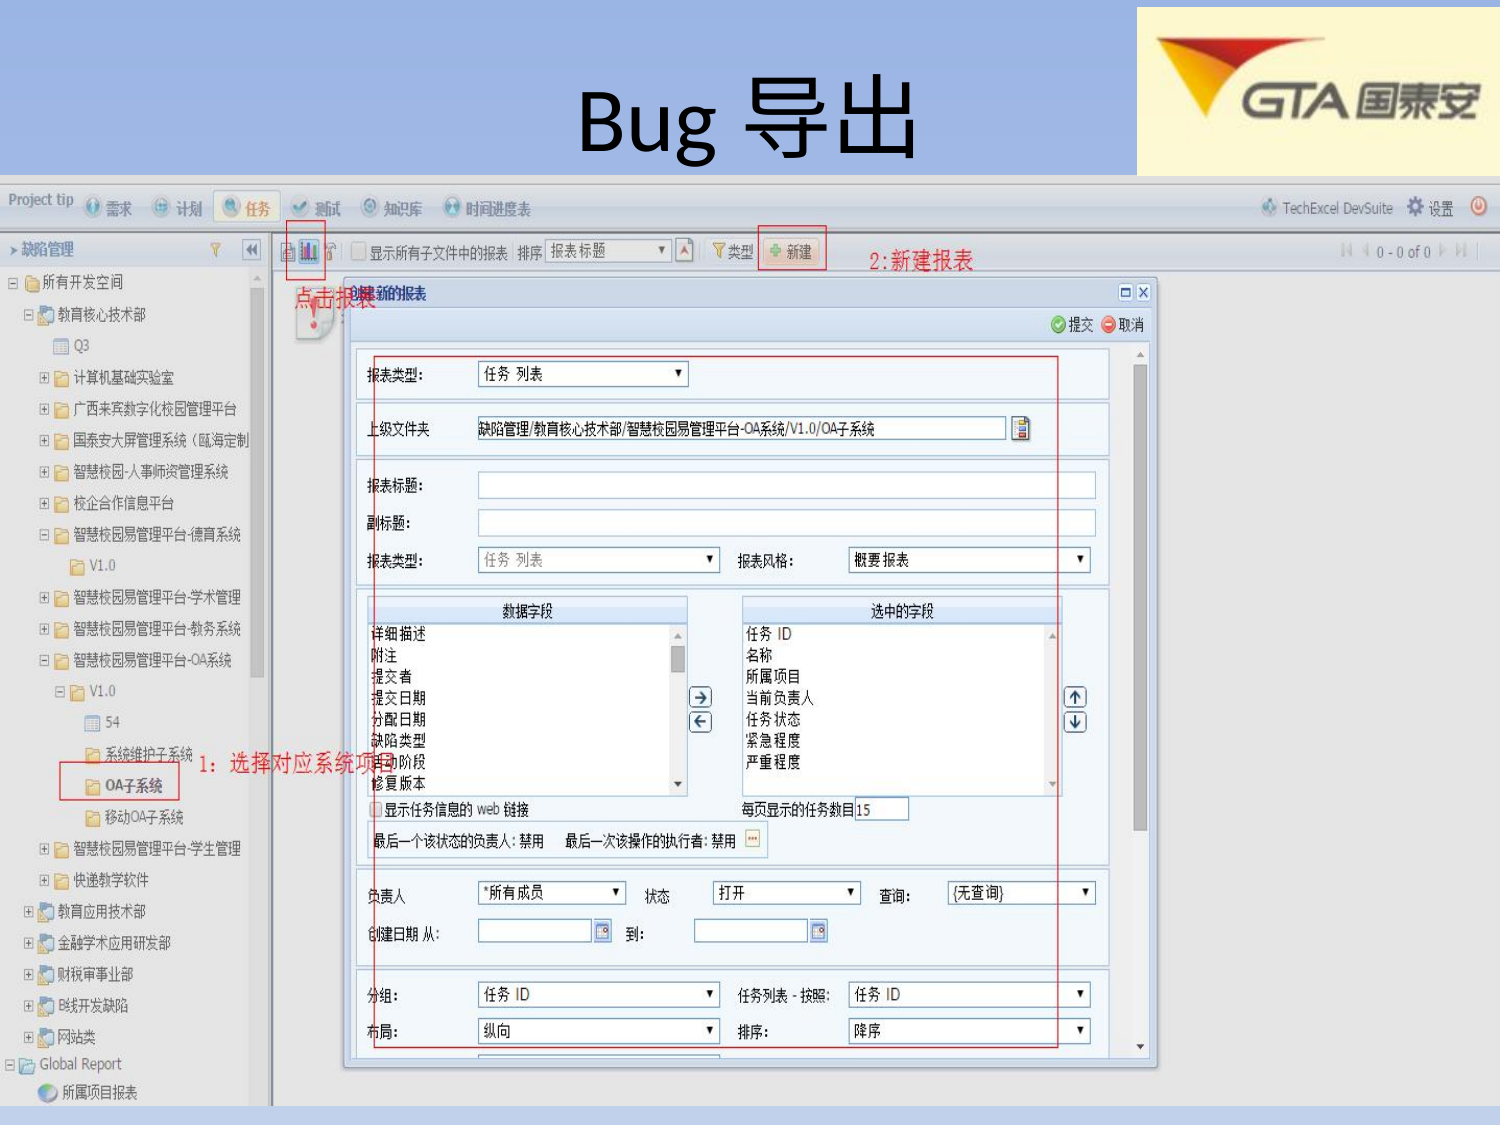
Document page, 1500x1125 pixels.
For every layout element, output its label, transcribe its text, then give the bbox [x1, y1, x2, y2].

title Bug导出 [75, 45, 1132, 174]
picture [0, 6, 1500, 1107]
